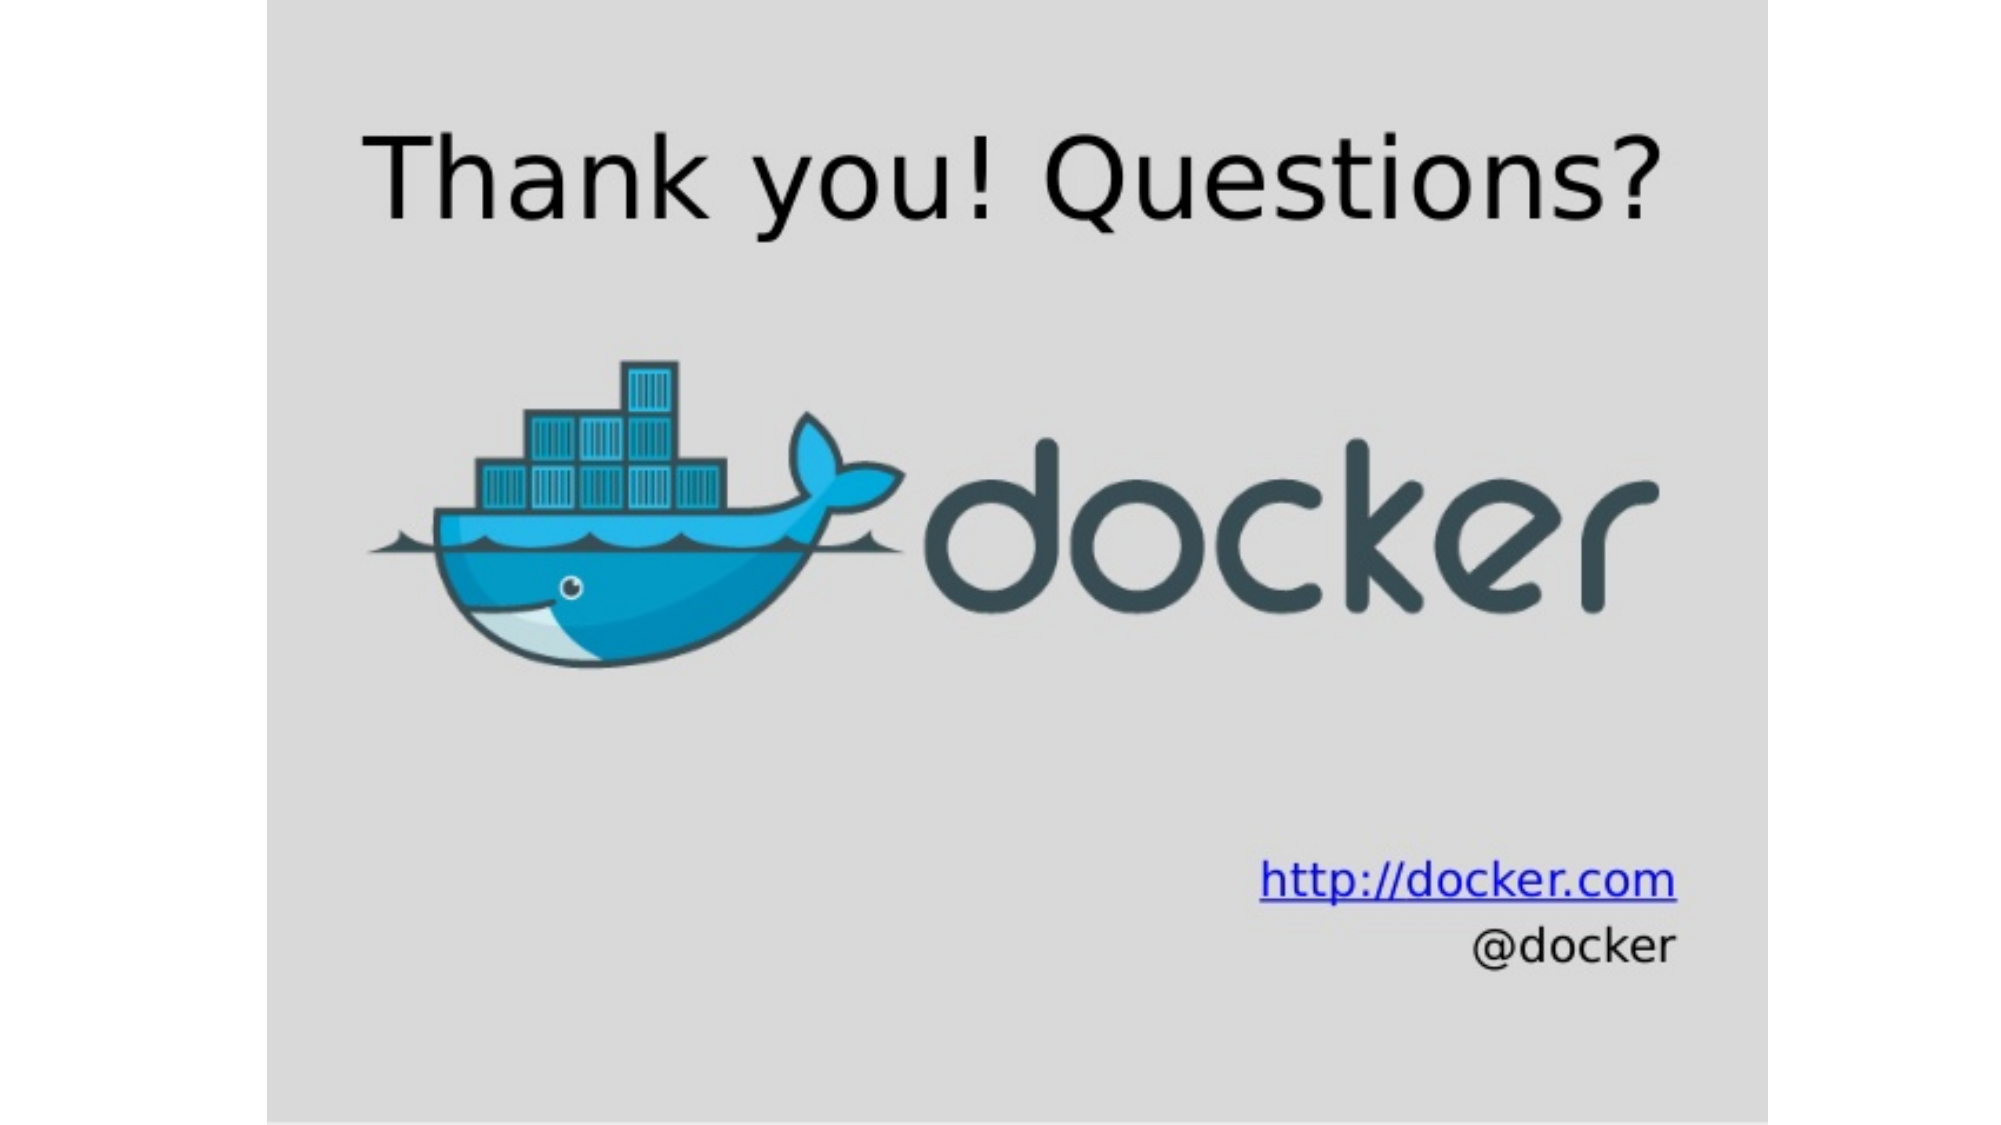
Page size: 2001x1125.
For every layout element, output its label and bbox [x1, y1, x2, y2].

picture [267, 0, 1768, 1125]
